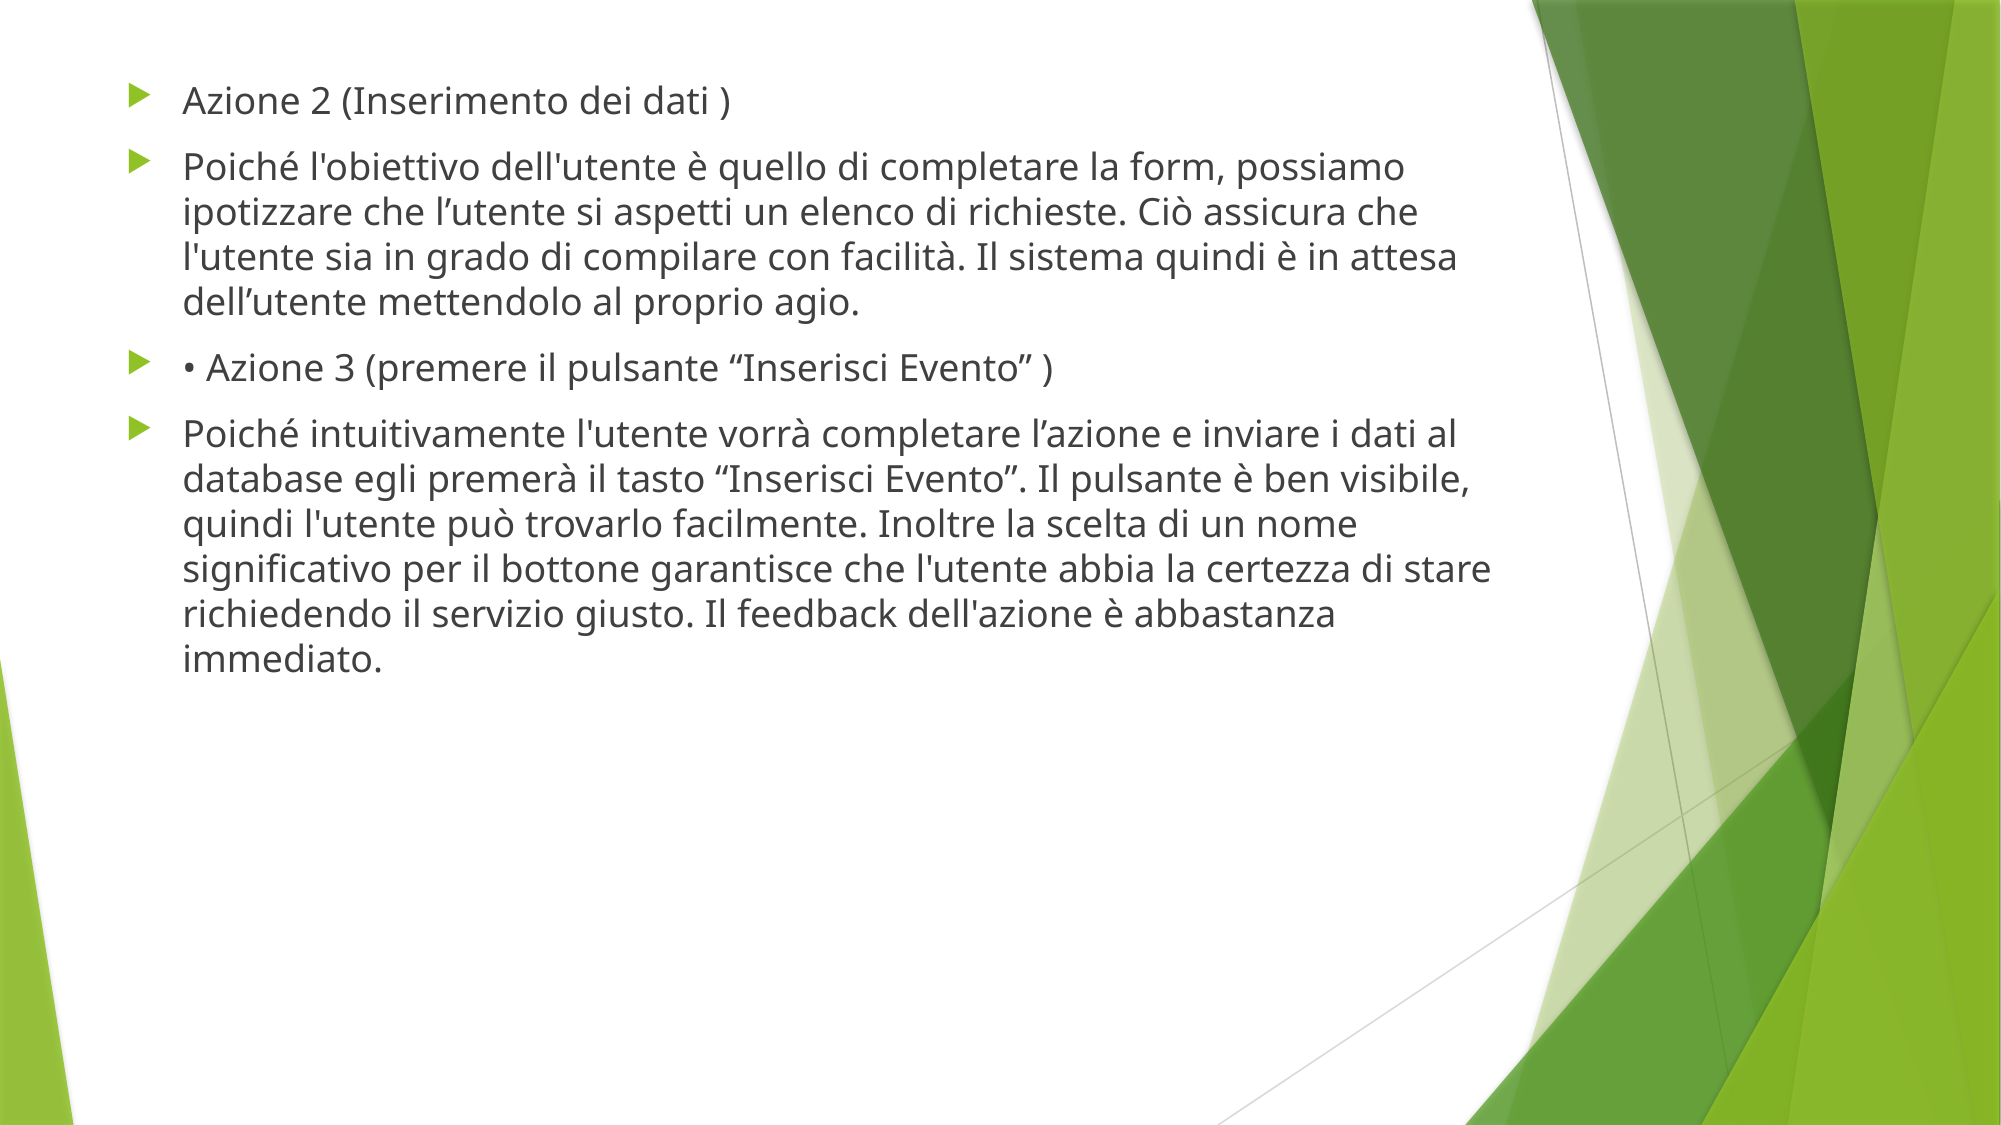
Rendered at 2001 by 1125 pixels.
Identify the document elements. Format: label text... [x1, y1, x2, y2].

list Azione 2 (Inserimento dei dati ) Poiché l'obiettivo dell'utente è quello di completare la form, possiamo ipotizzare che l’utente si aspetti un elenco di richieste. Ciò assicura che l'utente sia in grado di compilare con facilità. Il sistema quindi è in attesa dell’utente mettendolo al proprio agio. • Azione 3 (premere il pulsante “Inserisci Evento” ) Poiché intuitivamente l'utente vorrà completare l’azione e inviare i dati al database egli premerà il tasto “Inserisci Evento”. Il pulsante è ben visibile, quindi l'utente può trovarlo facilmente. Inoltre la scelta di un nome significativo per il bottone garantisce che l'utente abbia la certezza di stare richiedendo il servizio giusto. Il feedback dell'azione è abbastanza immediato. [111, 69, 1522, 992]
